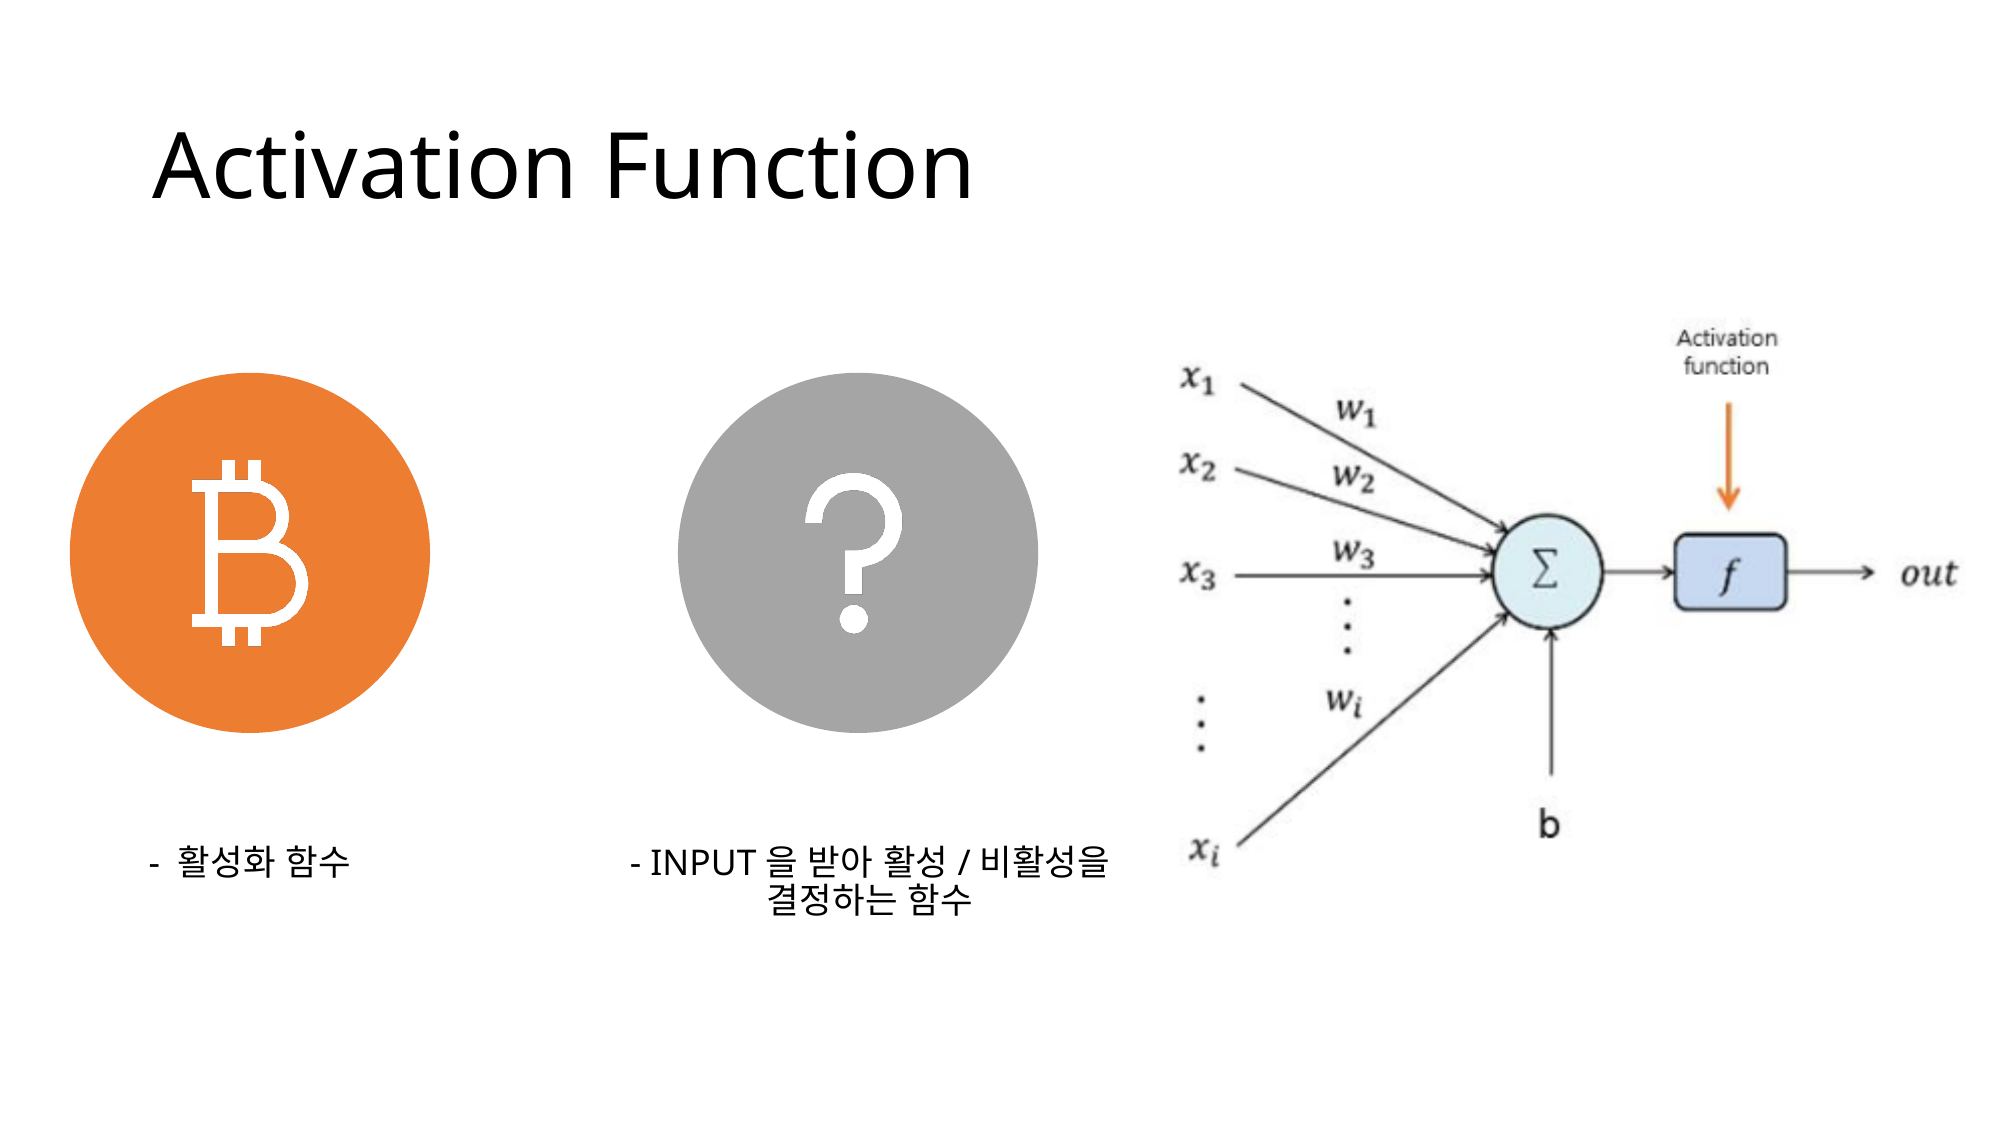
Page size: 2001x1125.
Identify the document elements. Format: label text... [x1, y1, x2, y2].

picture [1128, 270, 2000, 911]
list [0, 357, 1243, 979]
title Activation Function [137, 59, 1863, 278]
